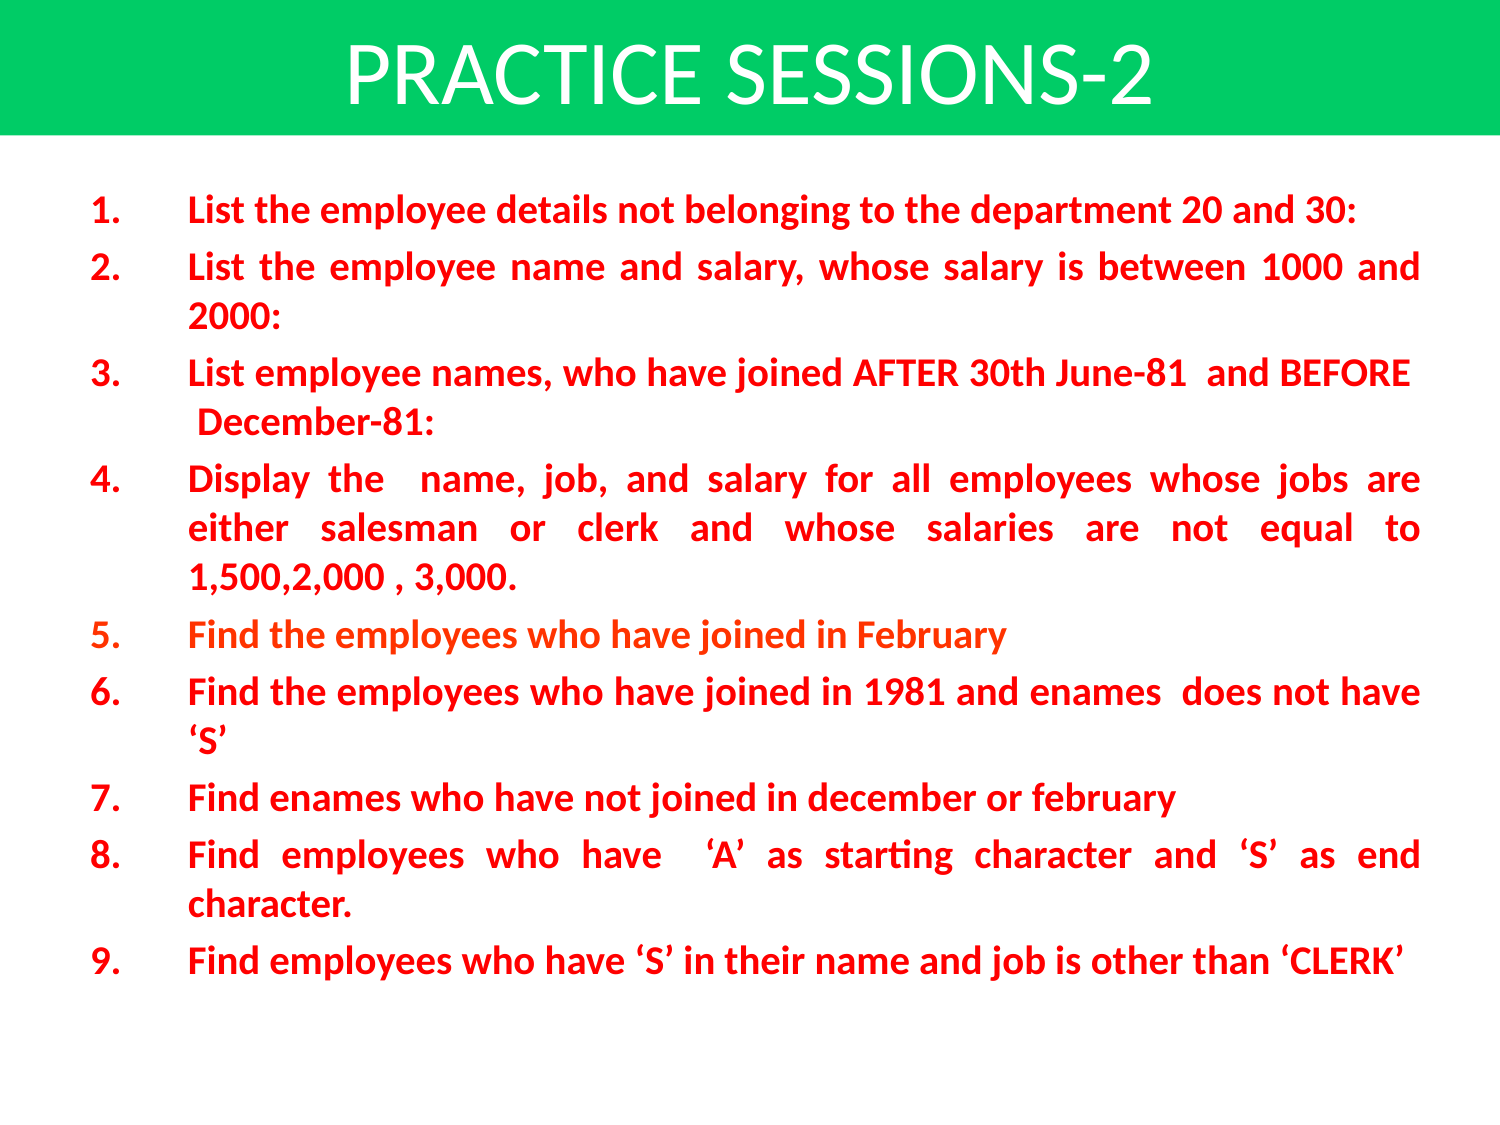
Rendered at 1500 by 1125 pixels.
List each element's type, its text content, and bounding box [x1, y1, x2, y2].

title PRACTICE SESSIONS-2 [0, 0, 1500, 136]
list List the employee details not belonging to the department 20 and 30: List the employee name and salary, whose salary is between 1000 and 2000: List employee names, who have joined AFTER 30th June-81 and BEFORE December-81: Display the name, job, and salary for all employees whose jobs are either salesman or clerk and whose salaries are not equal to 1,500,2,000 , 3,000. Find the employees who have joined in February Find the employees who have joined in 1981 and enames does not have ‘S’ Find enames who have not joined in december or february Find employees who have ‘A’ as starting character and ‘S’ as end character. Find employees who have ‘S’ in their name and job is other than ‘CLERK’ [75, 174, 1438, 1088]
